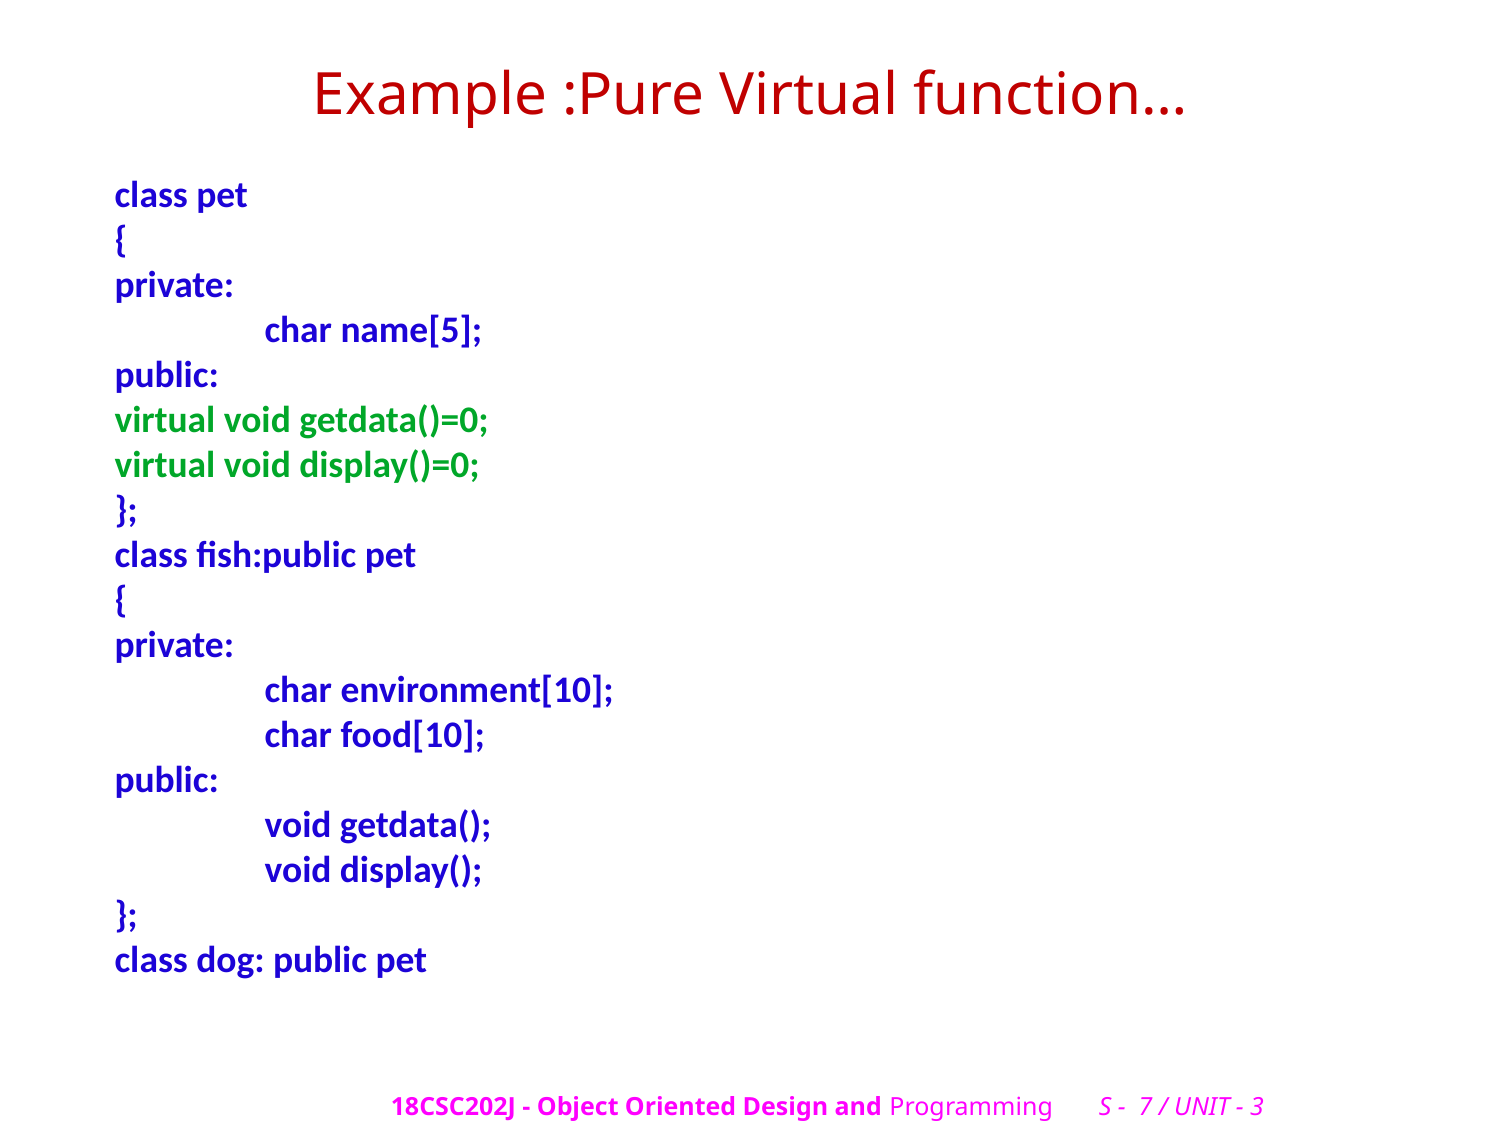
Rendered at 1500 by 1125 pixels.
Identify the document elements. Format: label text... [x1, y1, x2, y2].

text_box 18CSC202J - Object Oriented Design and Programming S - 7 / UNIT - 3 [190, 1081, 1465, 1125]
text_box class pet { private: char name[5]; public: virtual void getdata()=0; virtual void display()=0; }; class fish:public pet { private: char environment[10]; char food[10]; public: void getdata(); void display(); }; class dog: public pet [99, 162, 1213, 988]
title Example :Pure Virtual function… [75, 45, 1425, 138]
